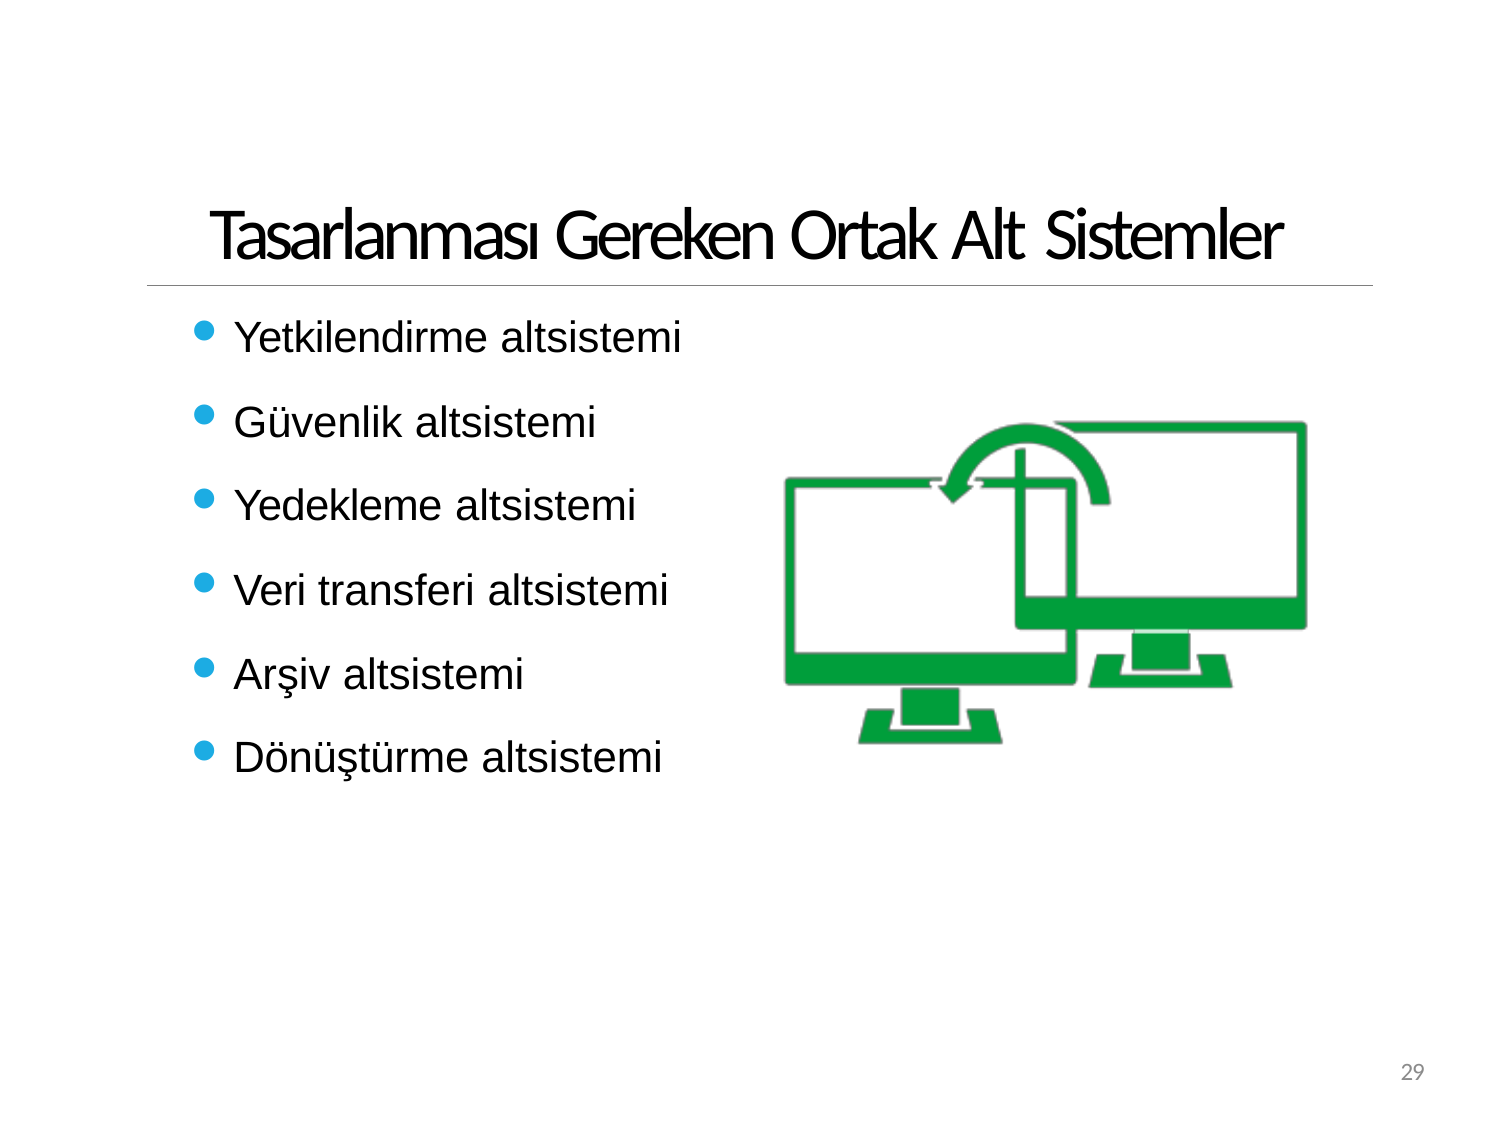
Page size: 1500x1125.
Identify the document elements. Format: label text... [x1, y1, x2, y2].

title Tasarlanması Gereken Ortak Alt Sistemler [147, 133, 1346, 324]
slide_number 29 [1074, 746, 1425, 1125]
text_box [780, 319, 1314, 853]
text_box Yetkilendirme altsistemi Güvenlik altsistemi Yedekleme altsistemi Veri transferi altsistemi Arşiv altsistemi Dönüştürme altsistemi [189, 307, 690, 782]
